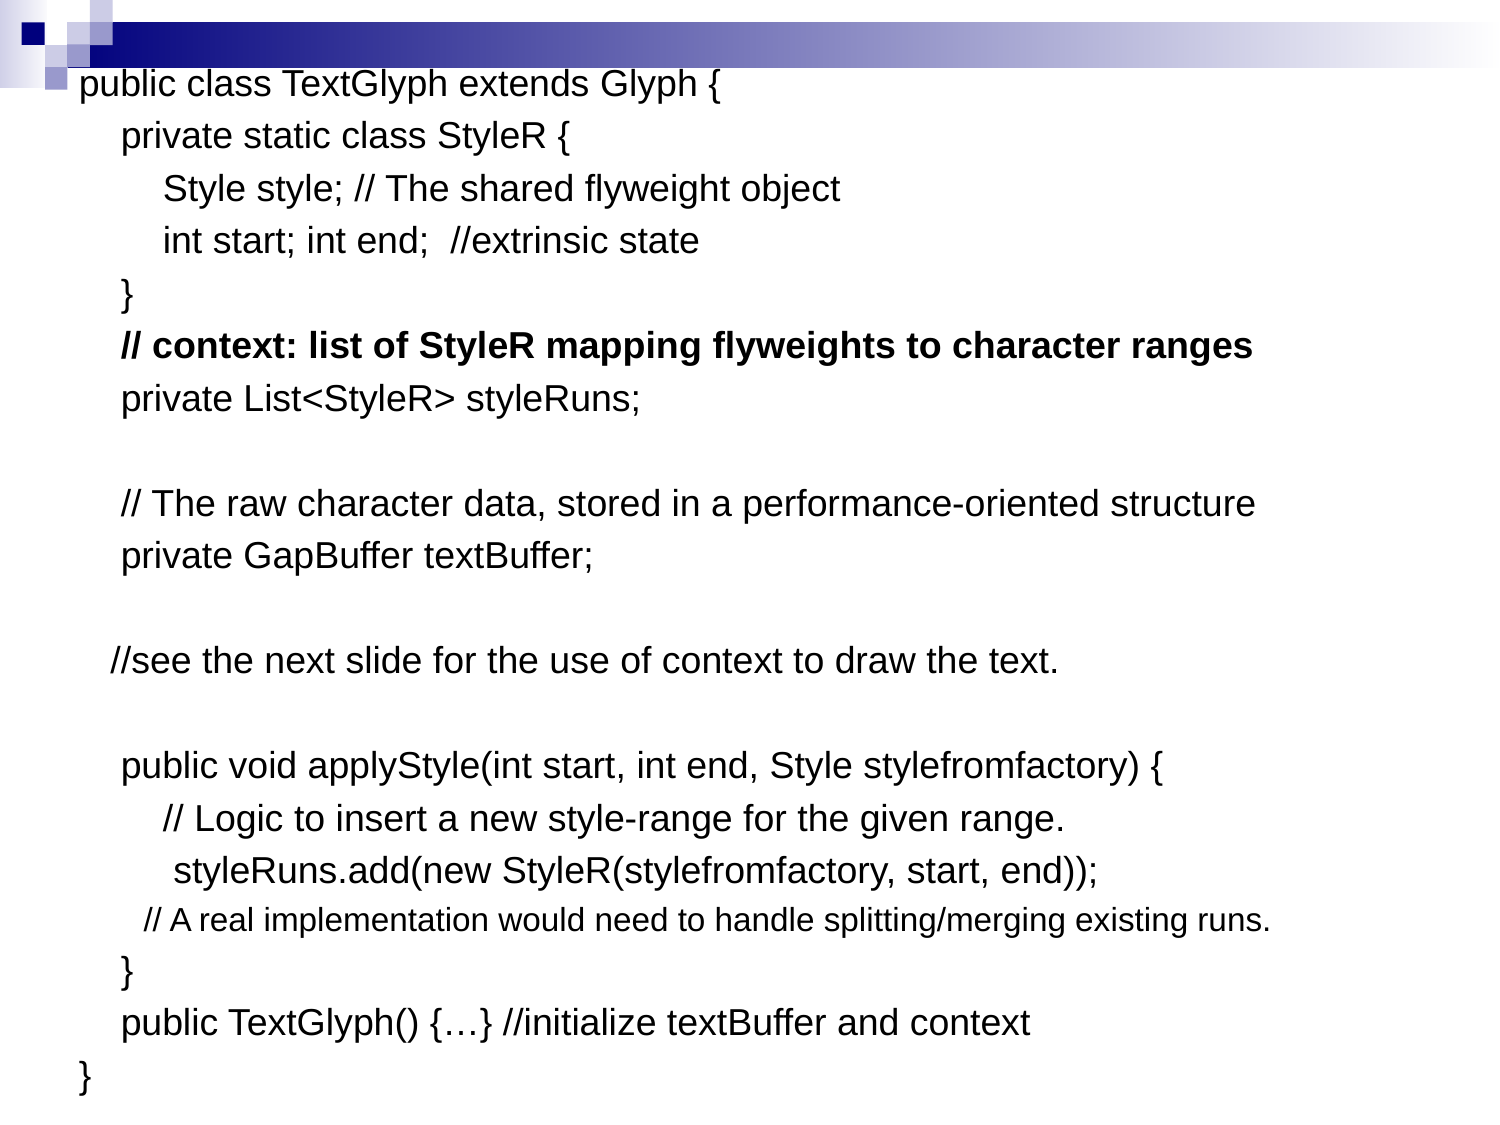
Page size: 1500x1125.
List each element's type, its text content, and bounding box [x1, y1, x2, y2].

list public class TextGlyph extends Glyph { private static class StyleR { Style style; // The shared flyweight object int start; int end; //extrinsic state } // context: list of StyleR mapping flyweights to character ranges private List<StyleR> styleRuns; // The raw character data, stored in a performance-oriented structure private GapBuffer textBuffer; //see the next slide for the use of context to draw the text. public void applyStyle(int start, int end, Style stylefromfactory) { // Logic to insert a new style-range for the given range. styleRuns.add(new StyleR(stylefromfactory, start, end)); // A real implementation would need to handle splitting/merging existing runs. } public TextGlyph() {…} //initialize textBuffer and context } [63, 51, 1414, 795]
